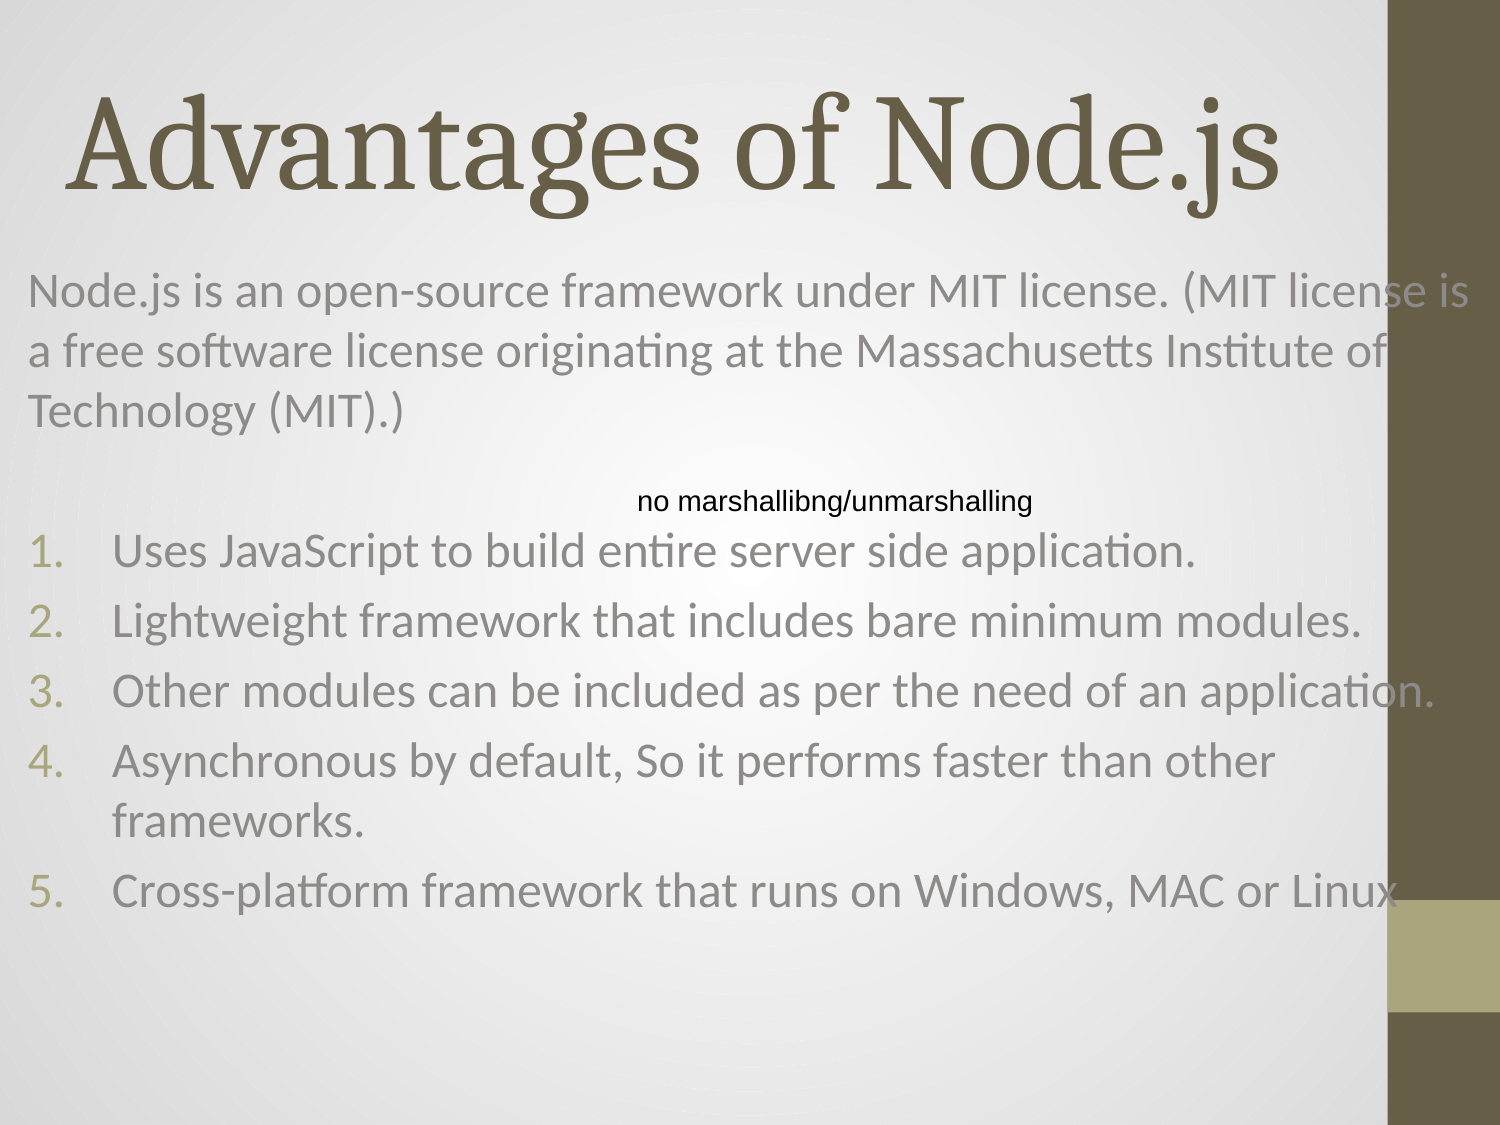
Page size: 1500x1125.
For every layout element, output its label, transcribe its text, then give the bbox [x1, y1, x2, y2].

text_box no marshallibng/unmarshalling [622, 467, 1263, 519]
subtitle Node.js is an open-source framework under MIT license. (MIT license is a free software license originating at the Massachusetts Institute of Technology (MIT).) Uses JavaScript to build entire server side application. Lightweight framework that includes bare minimum modules. Other modules can be included as per the need of an application. Asynchronous by default, So it performs faster than other frameworks. Cross-platform framework that runs on Windows, MAC or Linux [12, 249, 1488, 1088]
title Advantages of Node.js [50, 24, 1388, 225]
